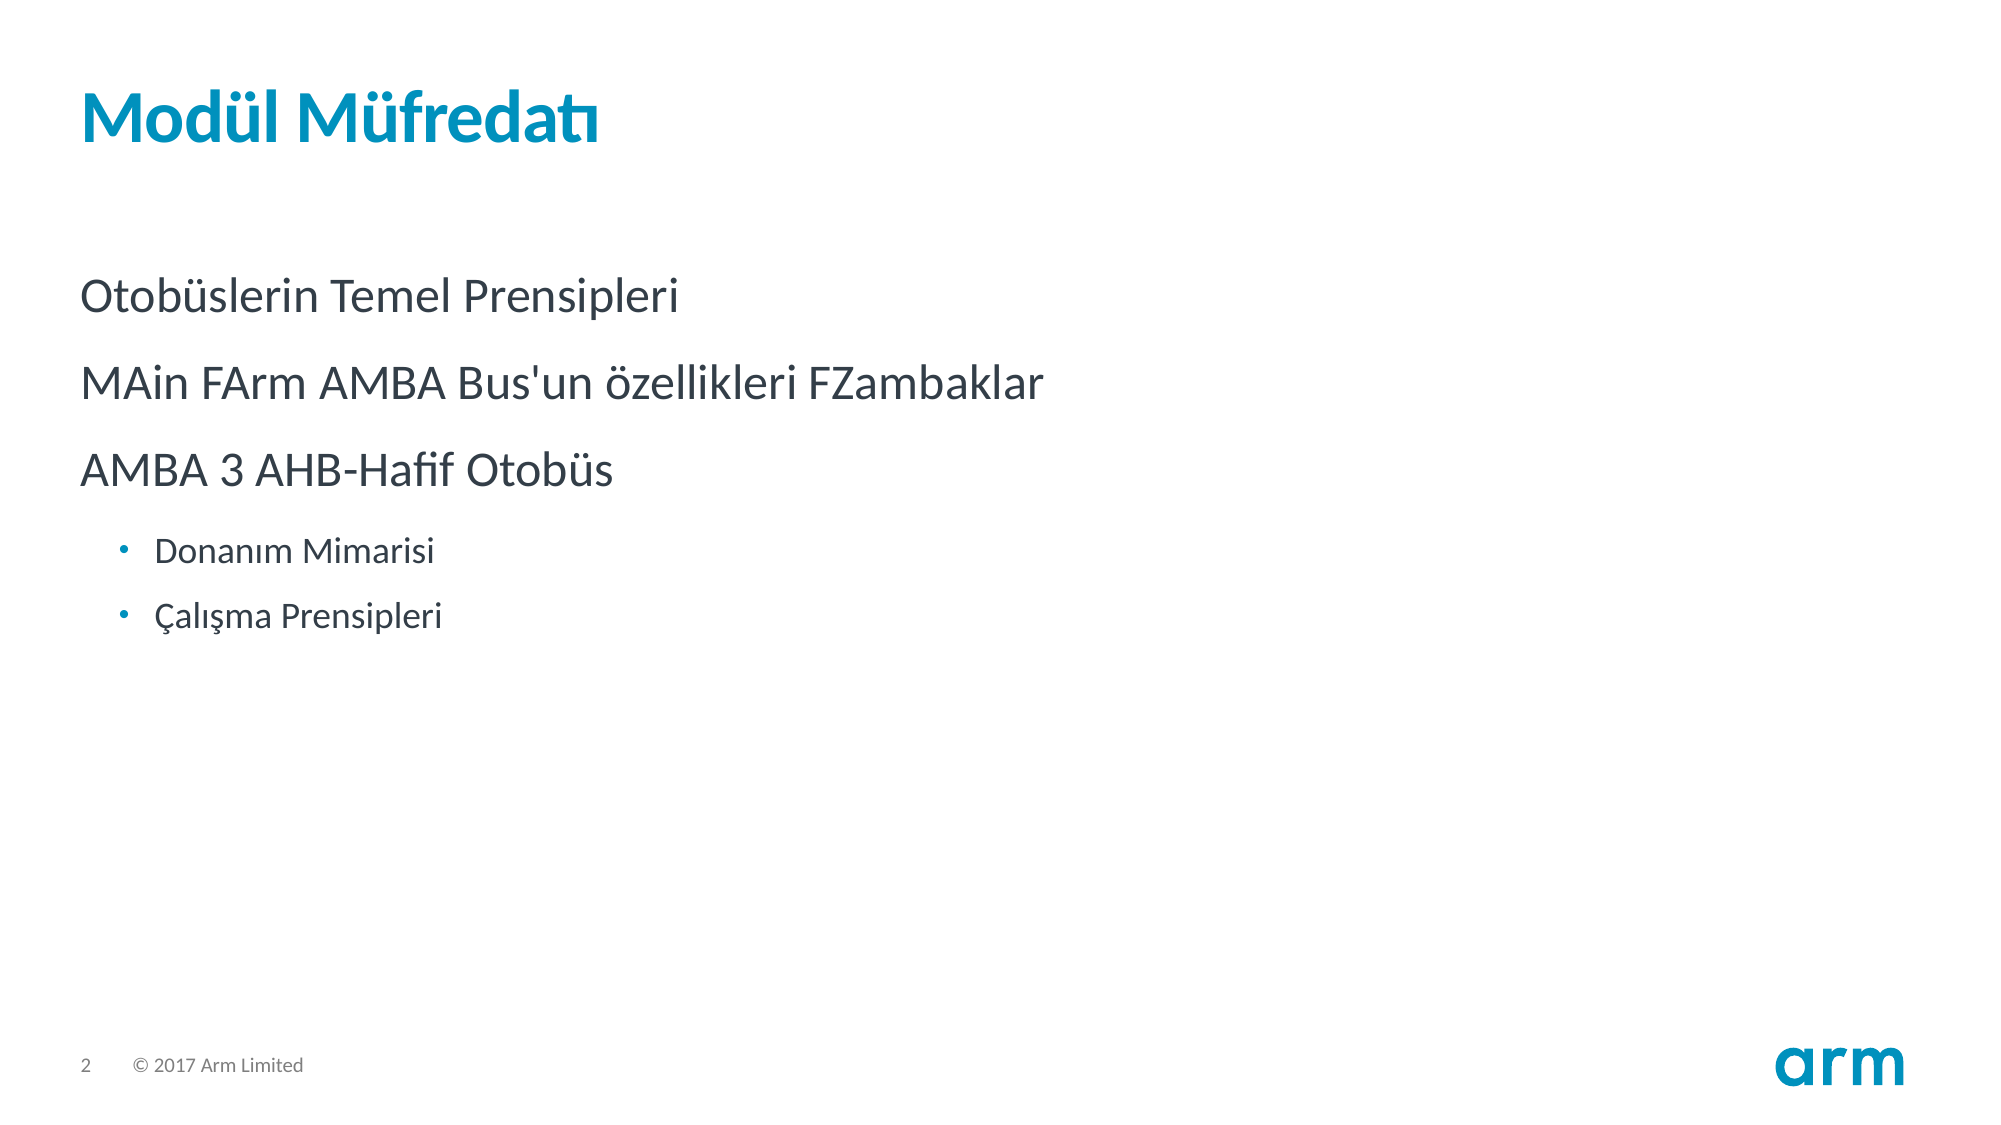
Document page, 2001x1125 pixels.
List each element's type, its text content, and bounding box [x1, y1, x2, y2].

list Otobüslerin Temel Prensipleri MAin FArm AMBA Bus'un özellikleri FZambaklar AMBA 3 AHB-Hafif Otobüs Donanım Mimarisi Çalışma Prensipleri [80, 268, 1915, 940]
title Modül Müfredatı [80, 48, 1915, 158]
